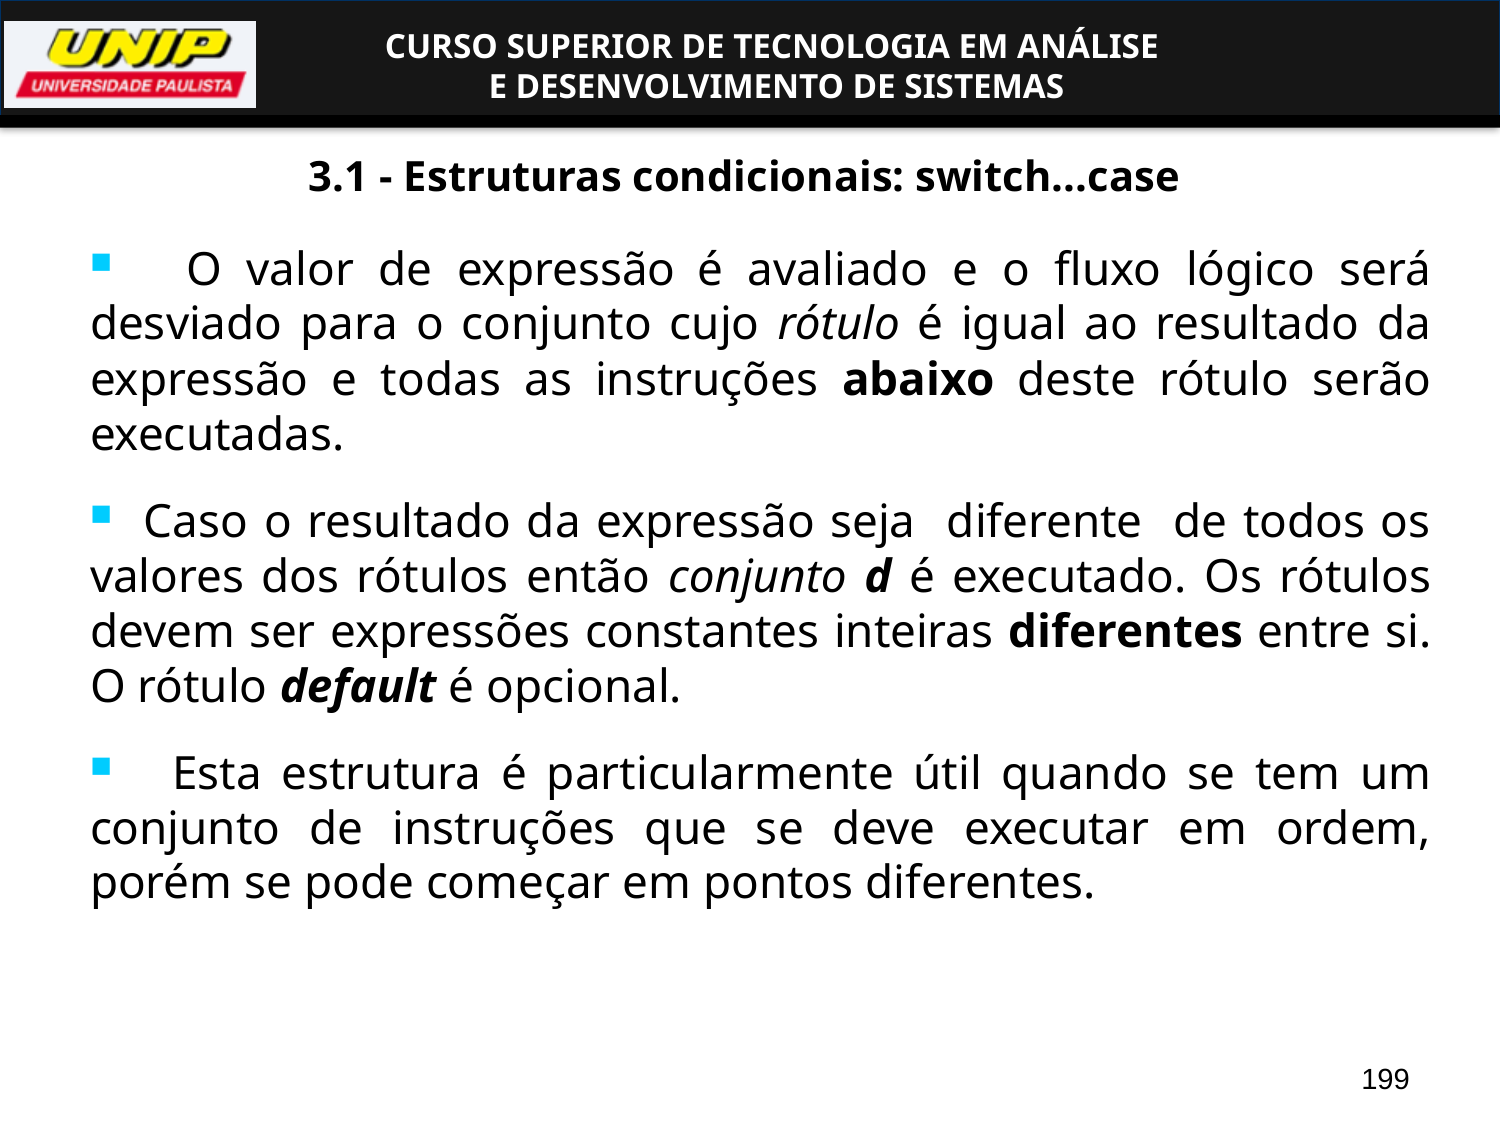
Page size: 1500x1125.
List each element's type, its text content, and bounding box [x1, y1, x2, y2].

title 3.1 - Estruturas condicionais: switch...case [75, 62, 1425, 231]
list O valor de expressão é avaliado e o fluxo lógico será desviado para o conjunto cujo rótulo é igual ao resultado da expressão e todas as instruções abaixo deste rótulo serão executadas. Caso o resultado da expressão seja diferente de todos os valores dos rótulos então conjunto d é executado. Os rótulos devem ser expressões constantes inteiras diferentes entre si. O rótulo default é opcional. Esta estrutura é particularmente útil quando se tem um conjunto de instruções que se deve executar em ordem, porém se pode começar em pontos diferentes. [75, 231, 1447, 988]
slide_number 199 [1074, 1024, 1425, 1103]
picture [4, 21, 256, 108]
